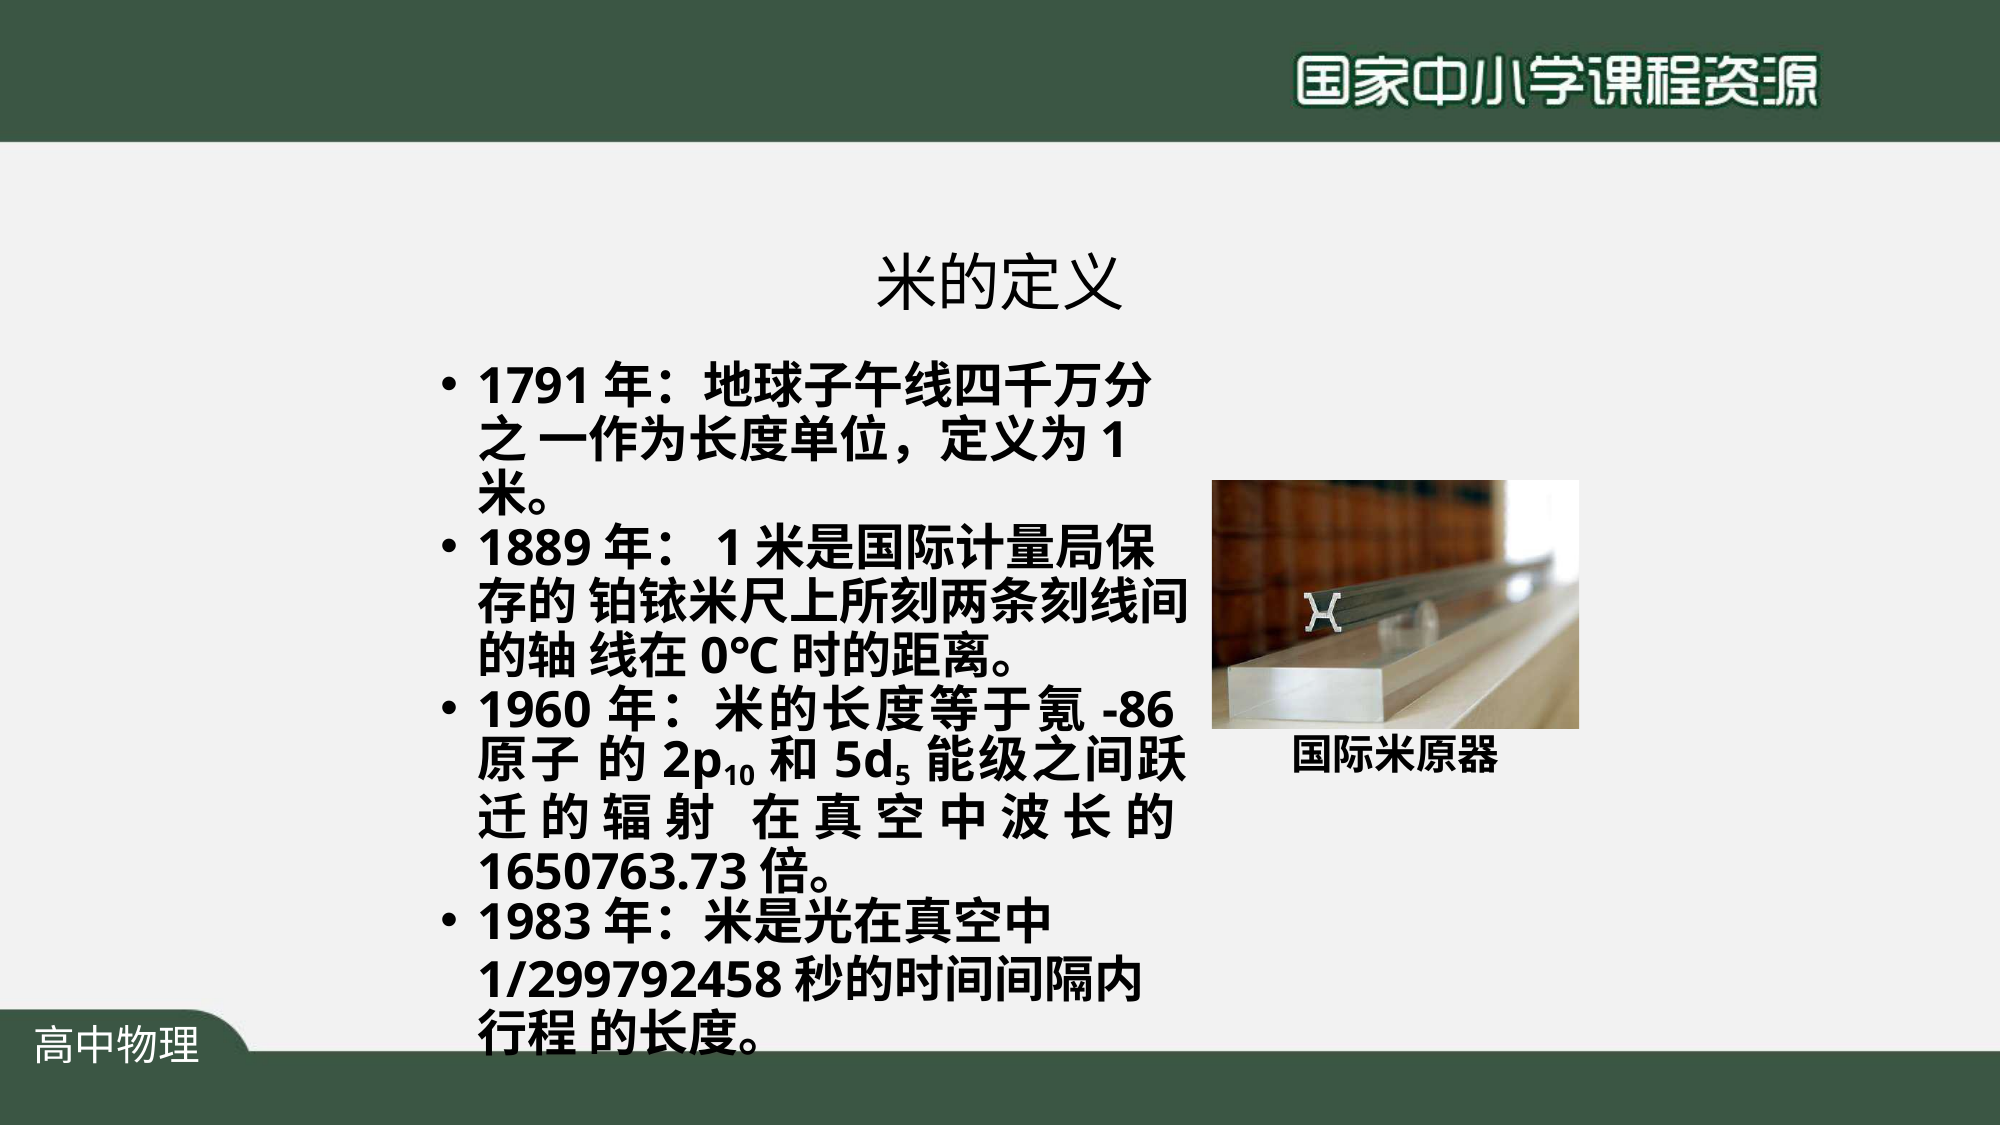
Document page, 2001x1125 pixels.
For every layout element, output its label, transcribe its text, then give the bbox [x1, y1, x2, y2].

text_box 1791年：地球子午线四千万分之 一作为长度单位，定义为1米。 1889年：1米是国际计量局保存的 铂铱米尺上所刻两条刻线间的轴 线在0℃时的距离。 1960年：米的长度等于氪-86原子 的2p10和5d5能级之间跃迁的辐射 在真空中波长的1650763.73倍。 1983年：米是光在真空中 1/299792458秒的时间间隔内行程 的长度。 [438, 350, 1199, 1062]
title 米的定义 [872, 241, 1128, 432]
picture [0, 0, 2000, 1125]
footer 高中物理 [31, 1013, 202, 1125]
text_box [1211, 480, 1580, 729]
text_box 国际米原器 [1289, 725, 1503, 778]
